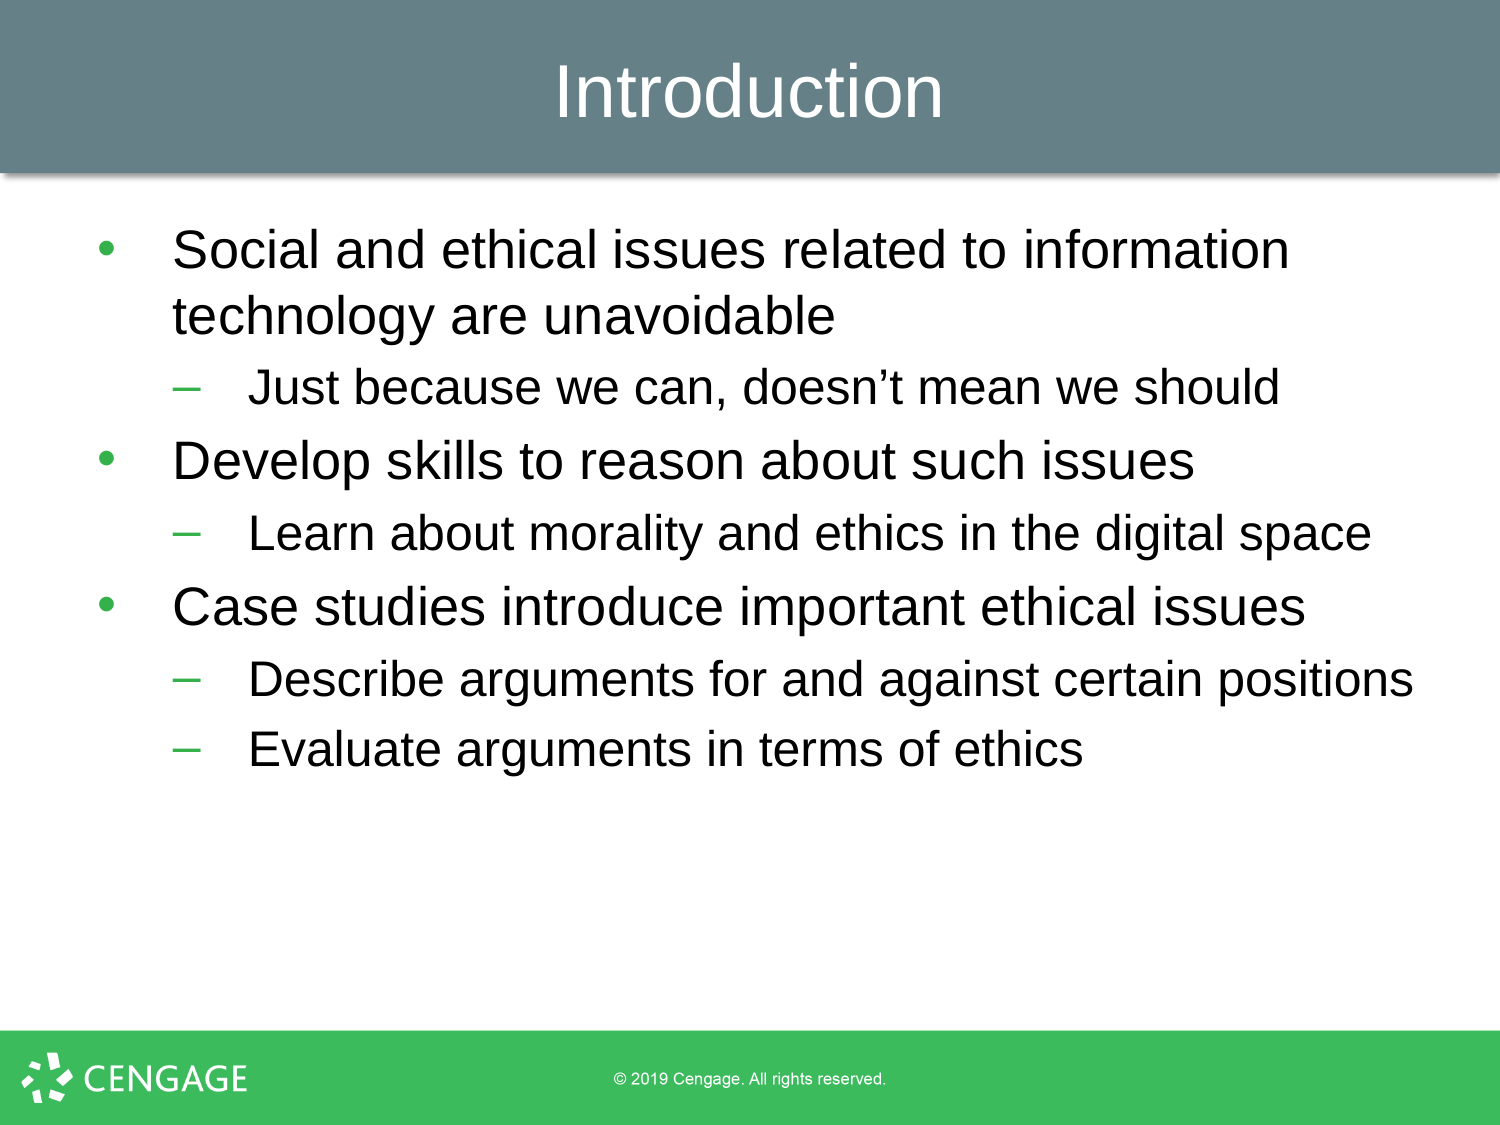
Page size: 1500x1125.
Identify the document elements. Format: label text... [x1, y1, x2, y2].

list Social and ethical issues related to information technology are unavoidable Just because we can, doesn’t mean we should Develop skills to reason about such issues Learn about morality and ethics in the digital space Case studies introduce important ethical issues Describe arguments for and against certain positions Evaluate arguments in terms of ethics [82, 207, 1433, 1011]
picture [0, 174, 1500, 1125]
title Introduction [0, 0, 1500, 174]
